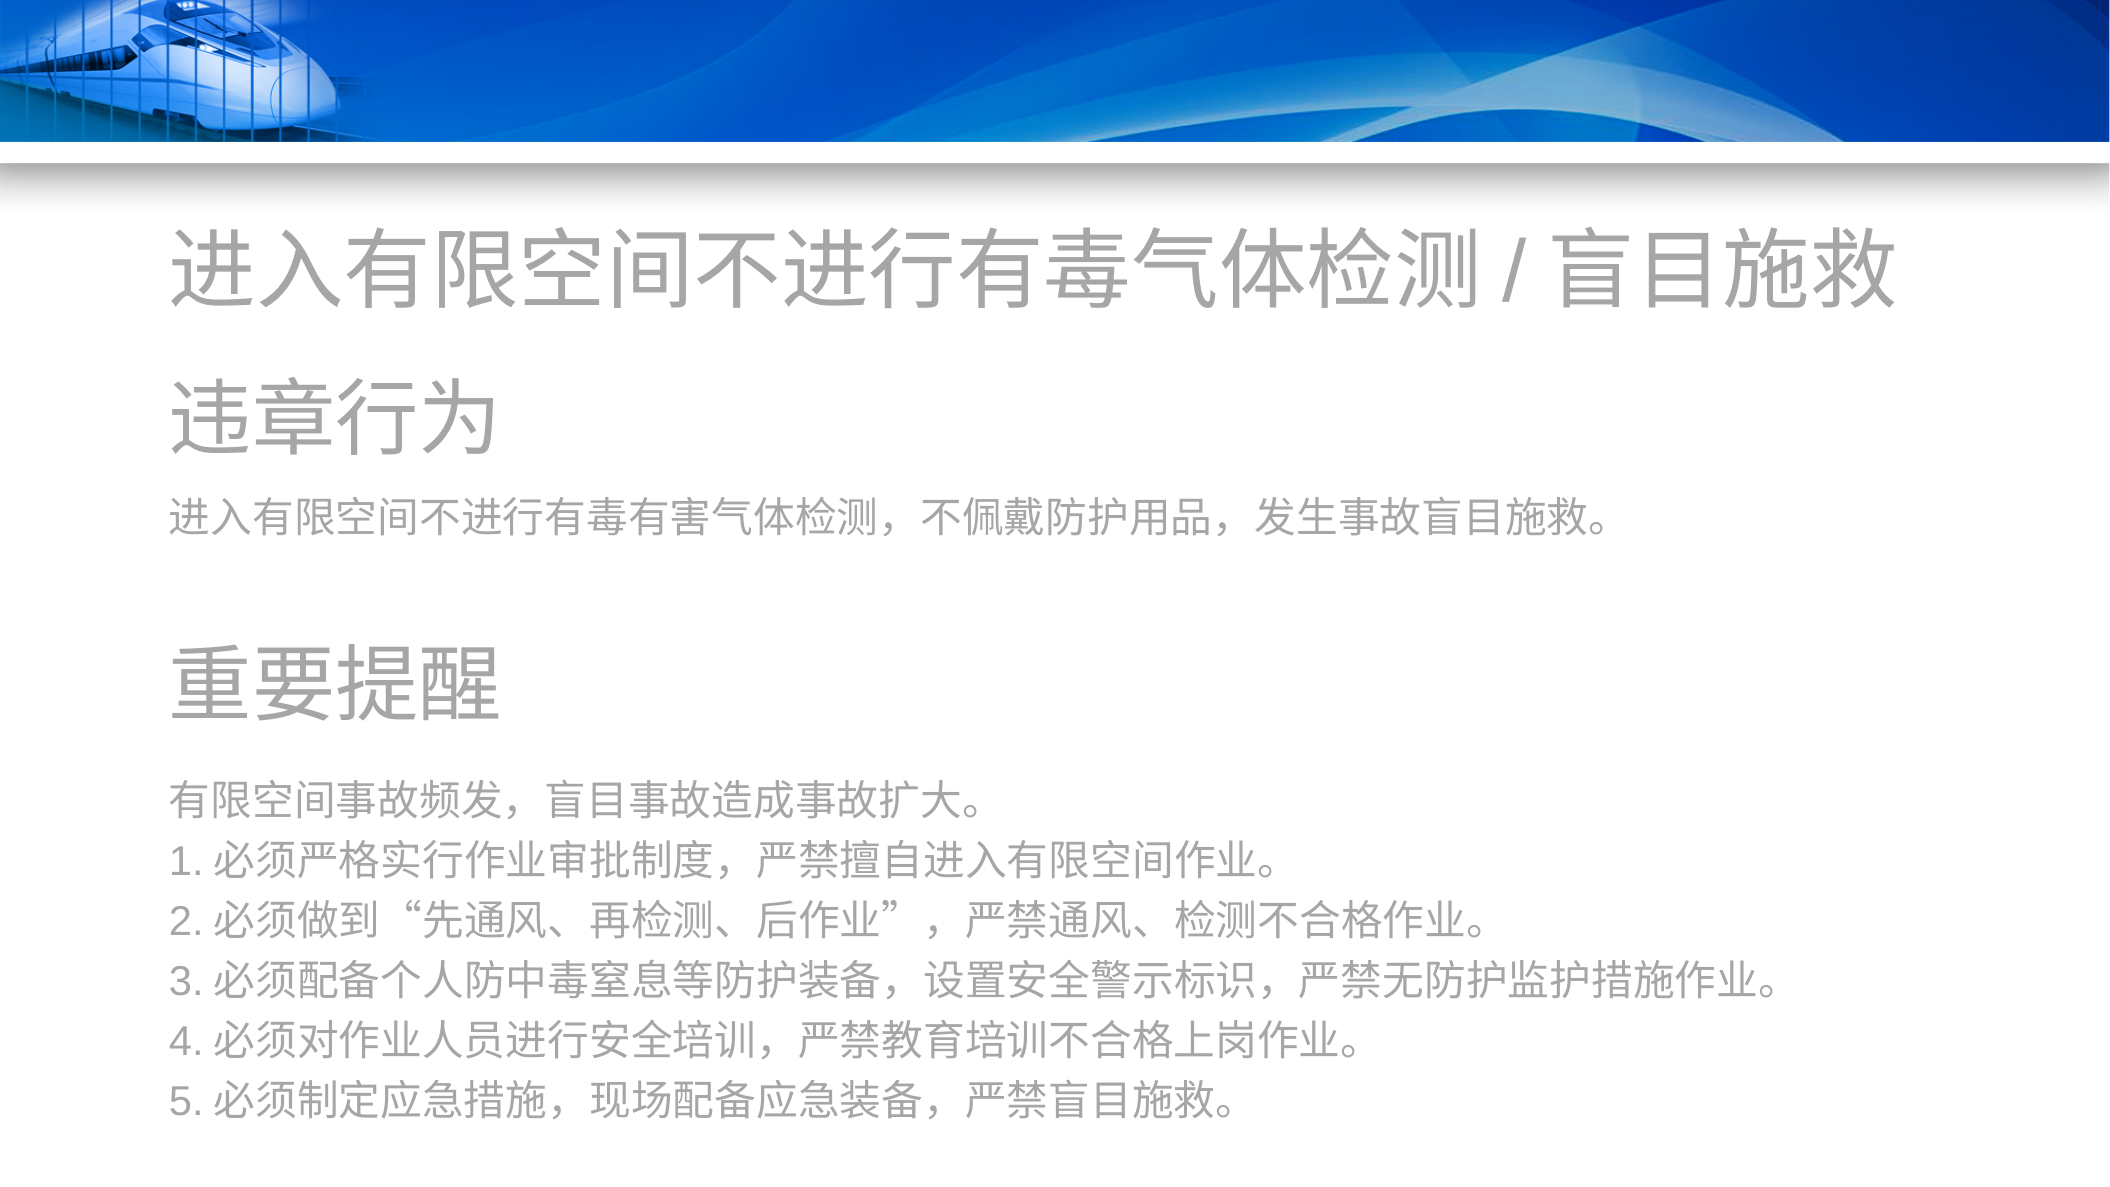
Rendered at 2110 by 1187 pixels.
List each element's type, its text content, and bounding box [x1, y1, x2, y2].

text_box 有限空间事故频发，盲目事故造成事故扩大。 1.必须严格实行作业审批制度，严禁擅自进入有限空间作业。 2.必须做到“先通风、再检测、后作业”，严禁通风、检测不合格作业。 3.必须配备个人防中毒窒息等防护装备，设置安全警示标识，严禁无防护监护措施作业。 4.必须对作业人员进行安全培训，严禁教育培训不合格上岗作业。 5.必须制定应急措施，现场配备应急装备，严禁盲目施救。 [168, 764, 1941, 1125]
picture [0, 0, 2110, 1187]
text_box 违章行为 [168, 345, 1941, 466]
text_box 进入有限空间不进行有毒气体检测/盲目施救 [168, 193, 1941, 320]
text_box 进入有限空间不进行有毒有害气体检测，不佩戴防护用品，发生事故盲目施救。 [168, 480, 1941, 541]
text_box 重要提醒 [168, 611, 1941, 732]
